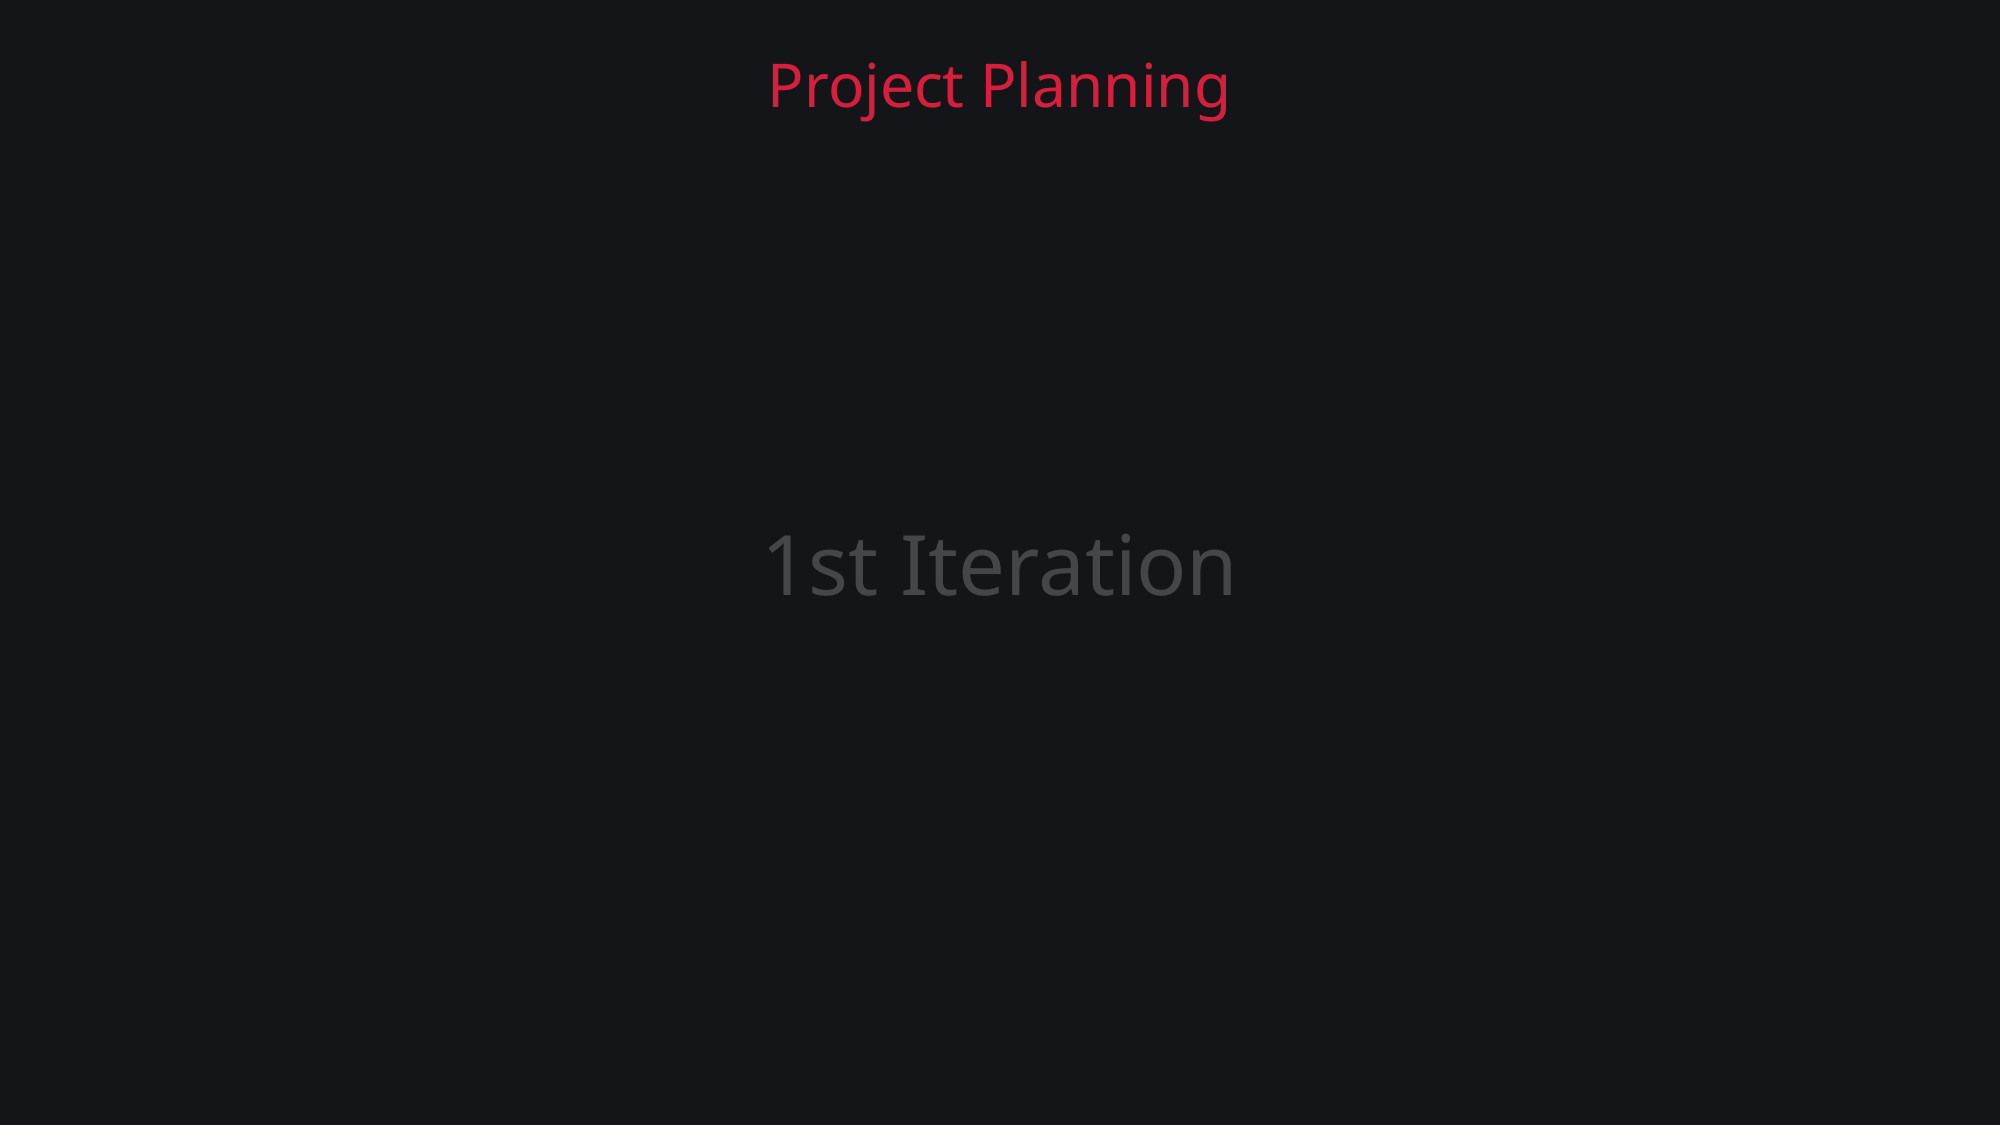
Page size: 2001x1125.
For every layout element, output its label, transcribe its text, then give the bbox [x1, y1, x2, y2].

text_box Project Planning [0, 40, 2000, 128]
text_box 1st Iteration [0, 504, 2000, 620]
